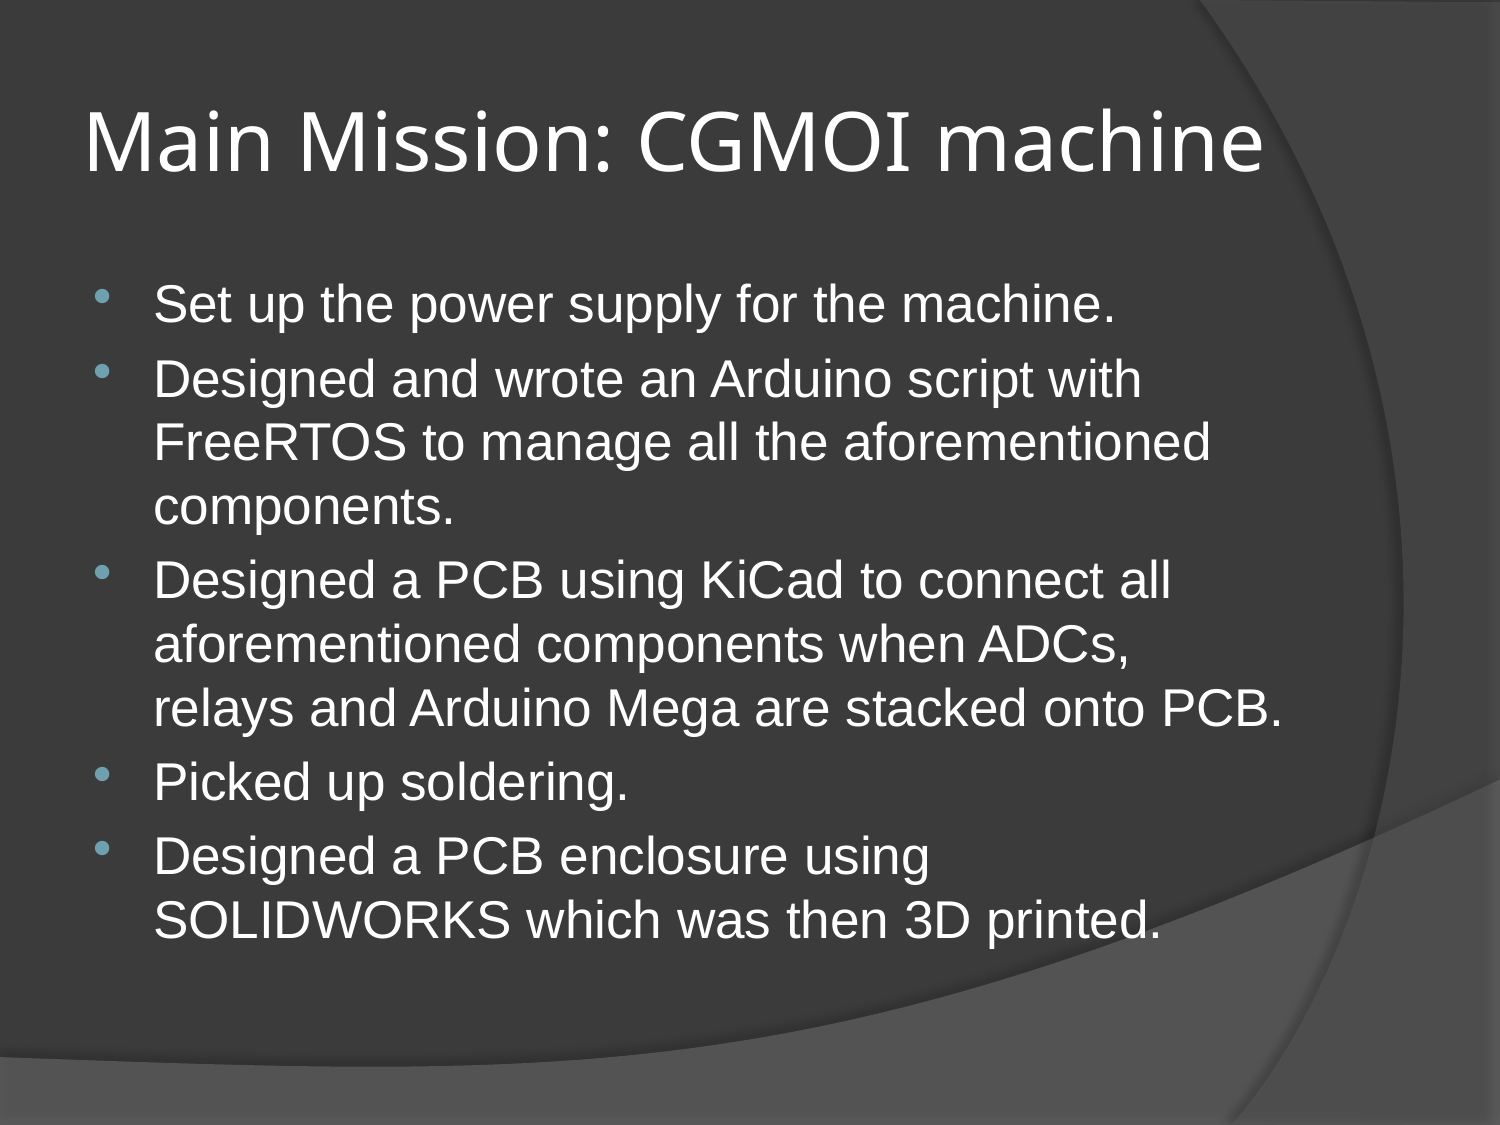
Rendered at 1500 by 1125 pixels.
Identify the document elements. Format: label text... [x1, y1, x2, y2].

title Main Mission: CGMOI machine [75, 45, 1300, 233]
list Set up the power supply for the machine. Designed and wrote an Arduino script with FreeRTOS to manage all the aforementioned components. Designed a PCB using KiCad to connect all aforementioned components when ADCs, relays and Arduino Mega are stacked onto PCB. Picked up soldering. Designed a PCB enclosure using SOLIDWORKS which was then 3D printed. [75, 262, 1300, 1005]
